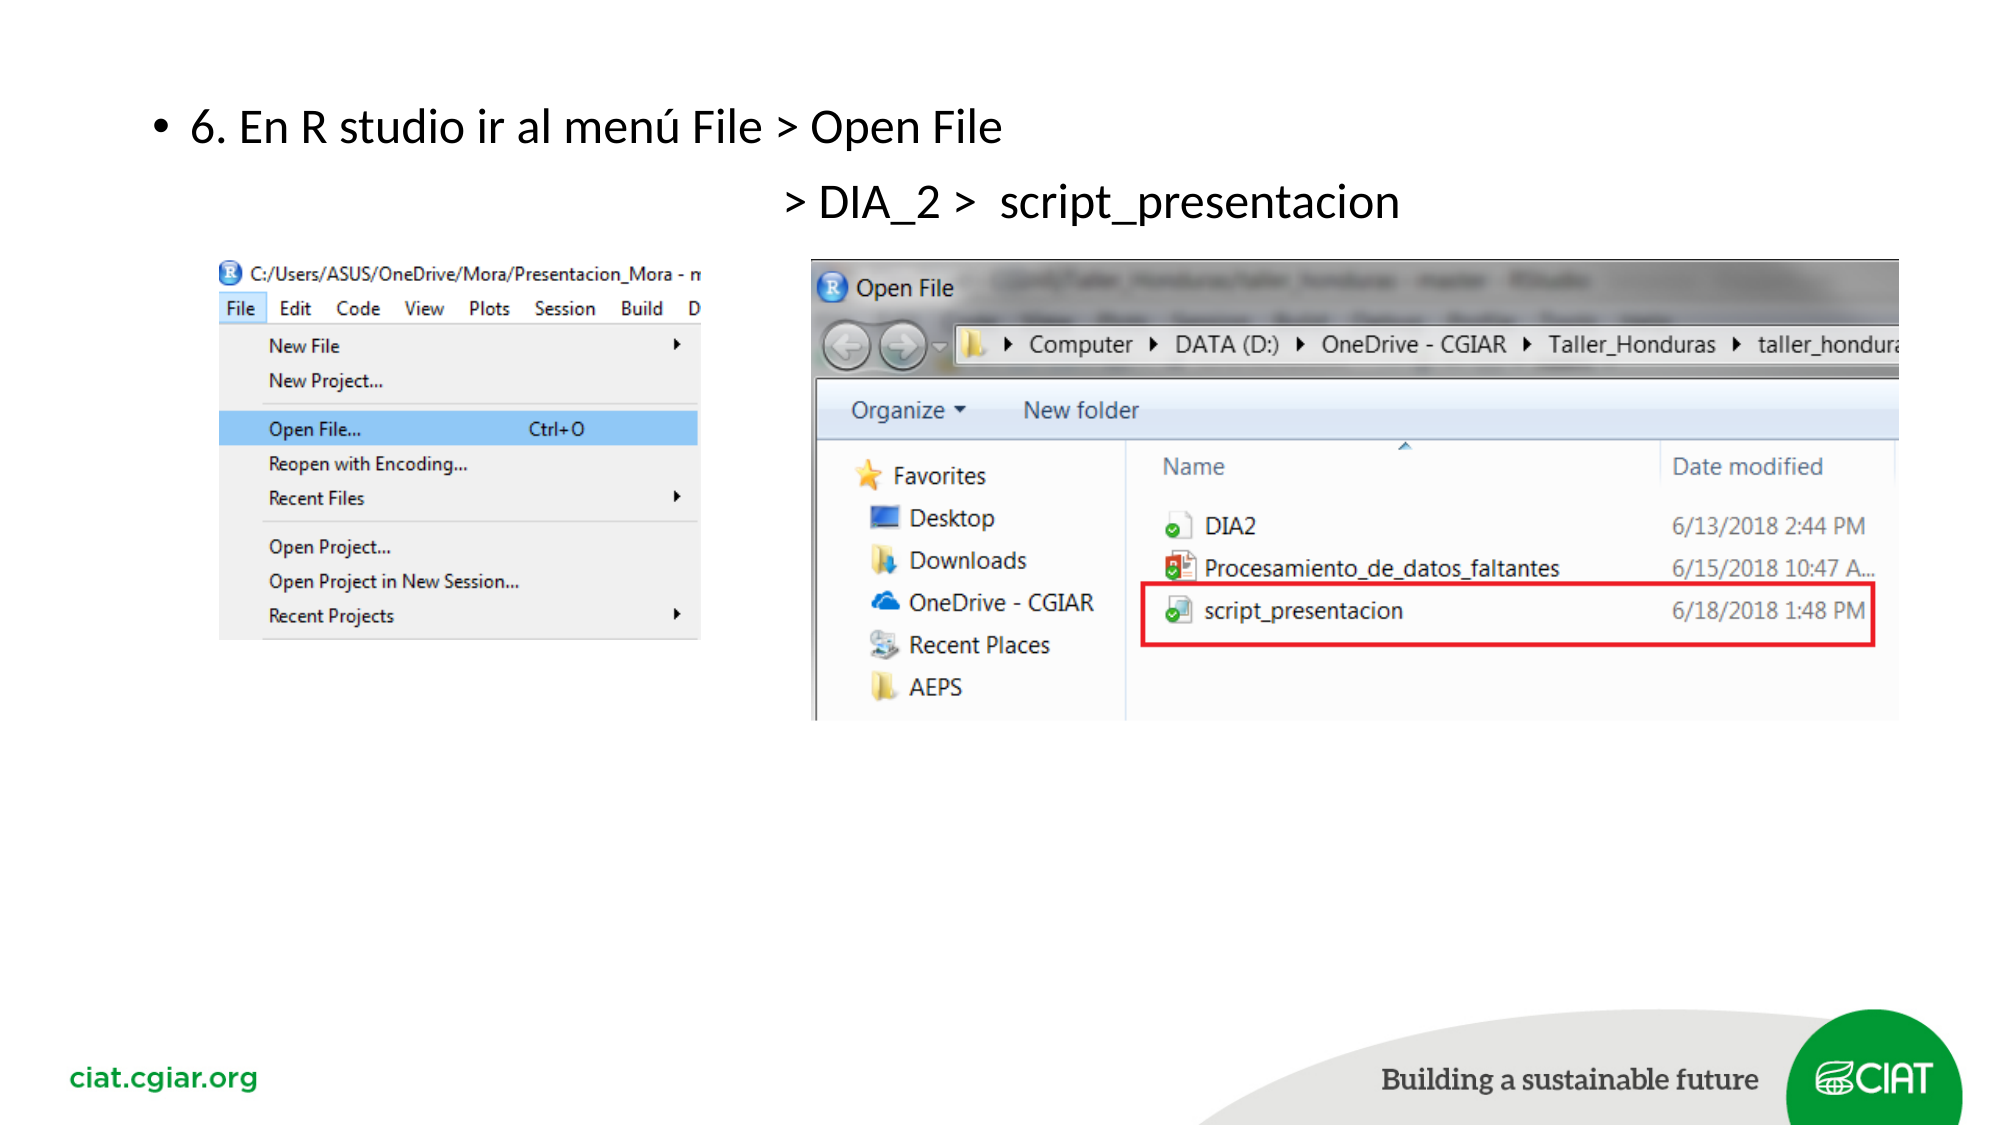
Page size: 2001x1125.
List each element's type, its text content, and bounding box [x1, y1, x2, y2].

list 6. En R studio ir al menú File > Open File > DIA_2 > script_presentacion [137, 93, 1863, 1014]
picture [0, 996, 2000, 1125]
picture [219, 259, 701, 640]
picture [811, 259, 1899, 735]
